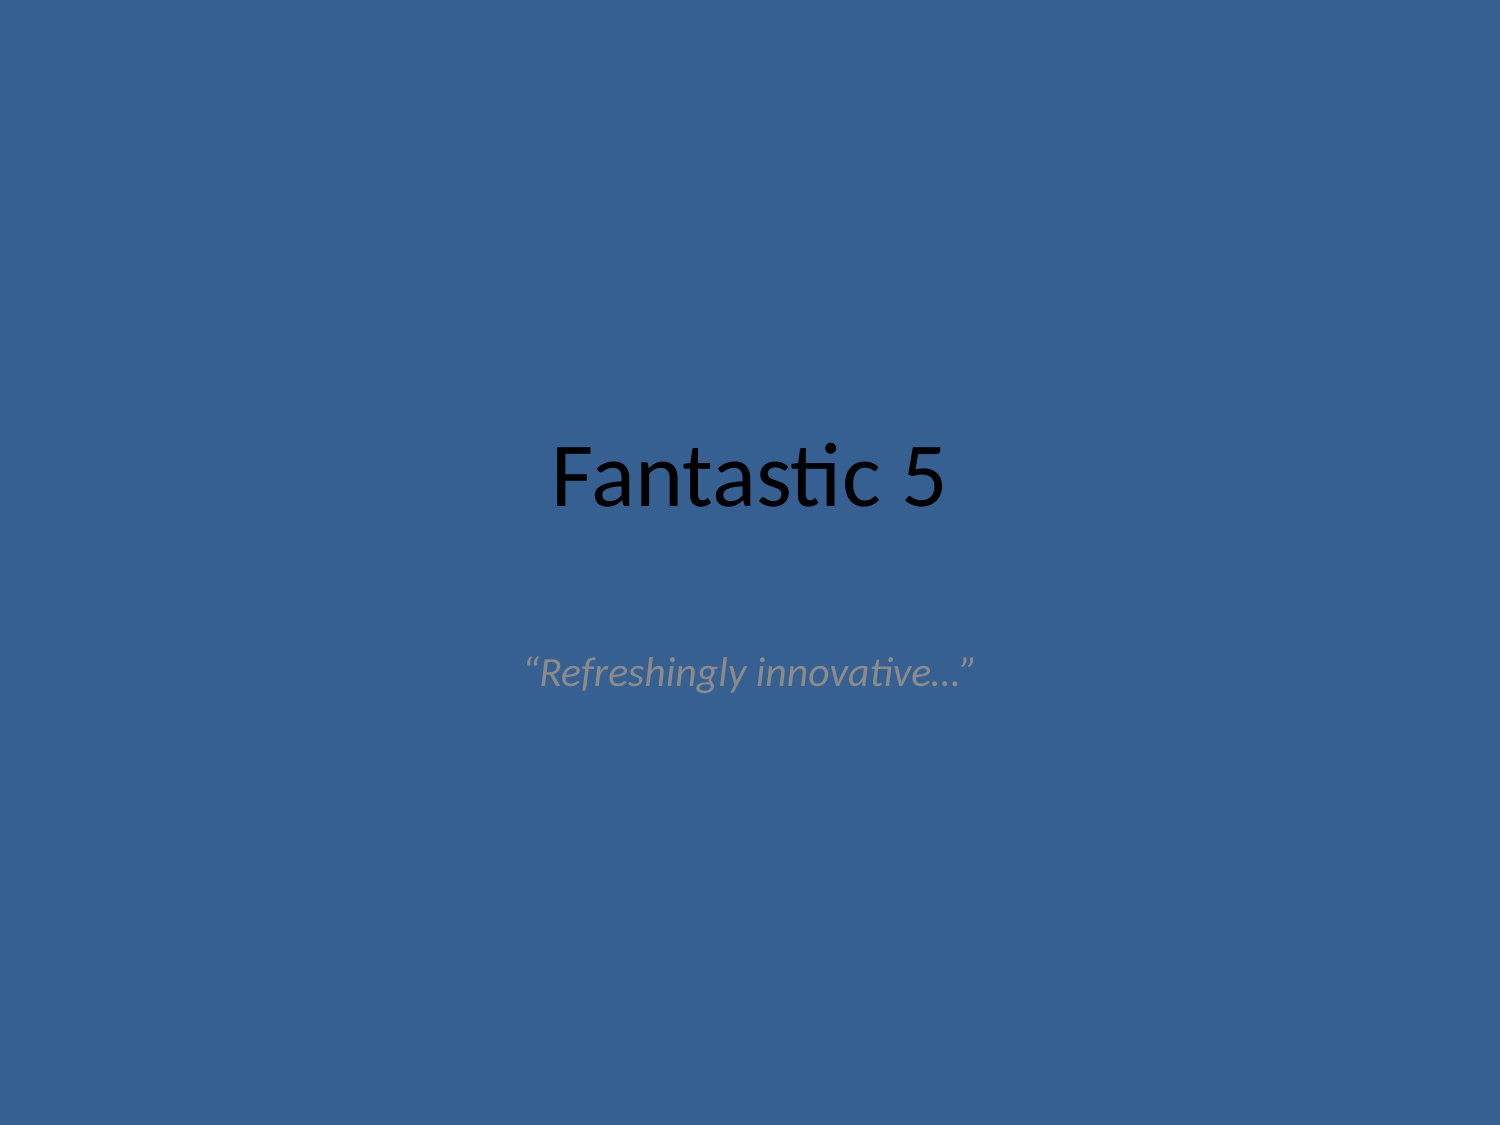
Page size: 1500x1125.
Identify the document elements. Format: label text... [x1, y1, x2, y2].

subtitle “Refreshingly innovative…” [225, 637, 1275, 925]
title Fantastic 5 [112, 349, 1388, 591]
